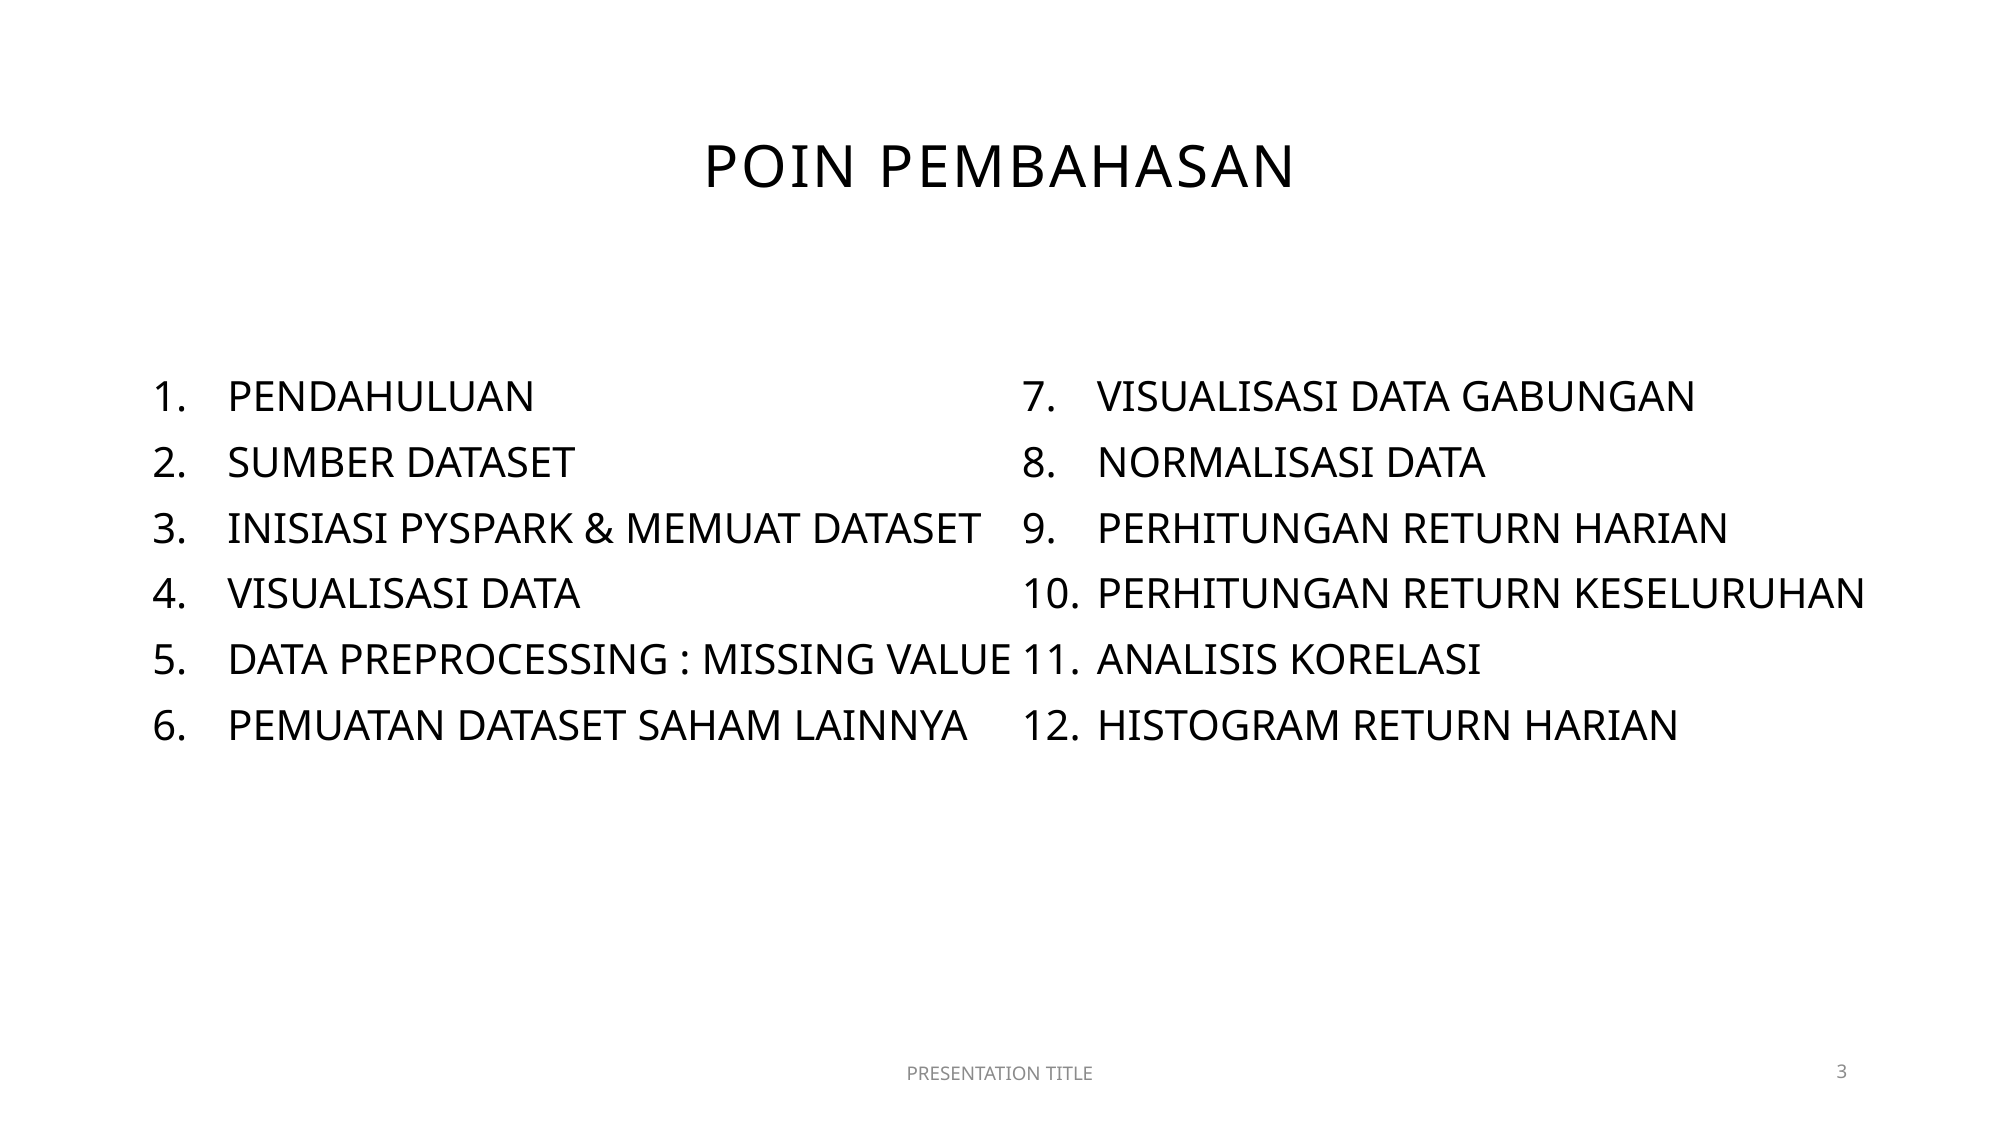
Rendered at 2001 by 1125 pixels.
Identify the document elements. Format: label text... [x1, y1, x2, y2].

slide_number 3 [1412, 1043, 1863, 1103]
text_box PENDAHULUAN SUMBER DATASET INISIASI PYSPARK & MEMUAT DATASET VISUALISASI DATA DATA PREPROCESSING : MISSING VALUE PEMUATAN DATASET SAHAM LAINNYA VISUALISASI DATA GABUNGAN NORMALISASI DATA PERHITUNGAN RETURN HARIAN PERHITUNGAN RETURN KESELURUHAN ANALISIS KORELASI HISTOGRAM RETURN HARIAN [137, 367, 1907, 1043]
footer PRESENTATION TITLE [662, 1043, 1338, 1103]
title POIN PEMBAHASAN [137, 59, 1863, 278]
